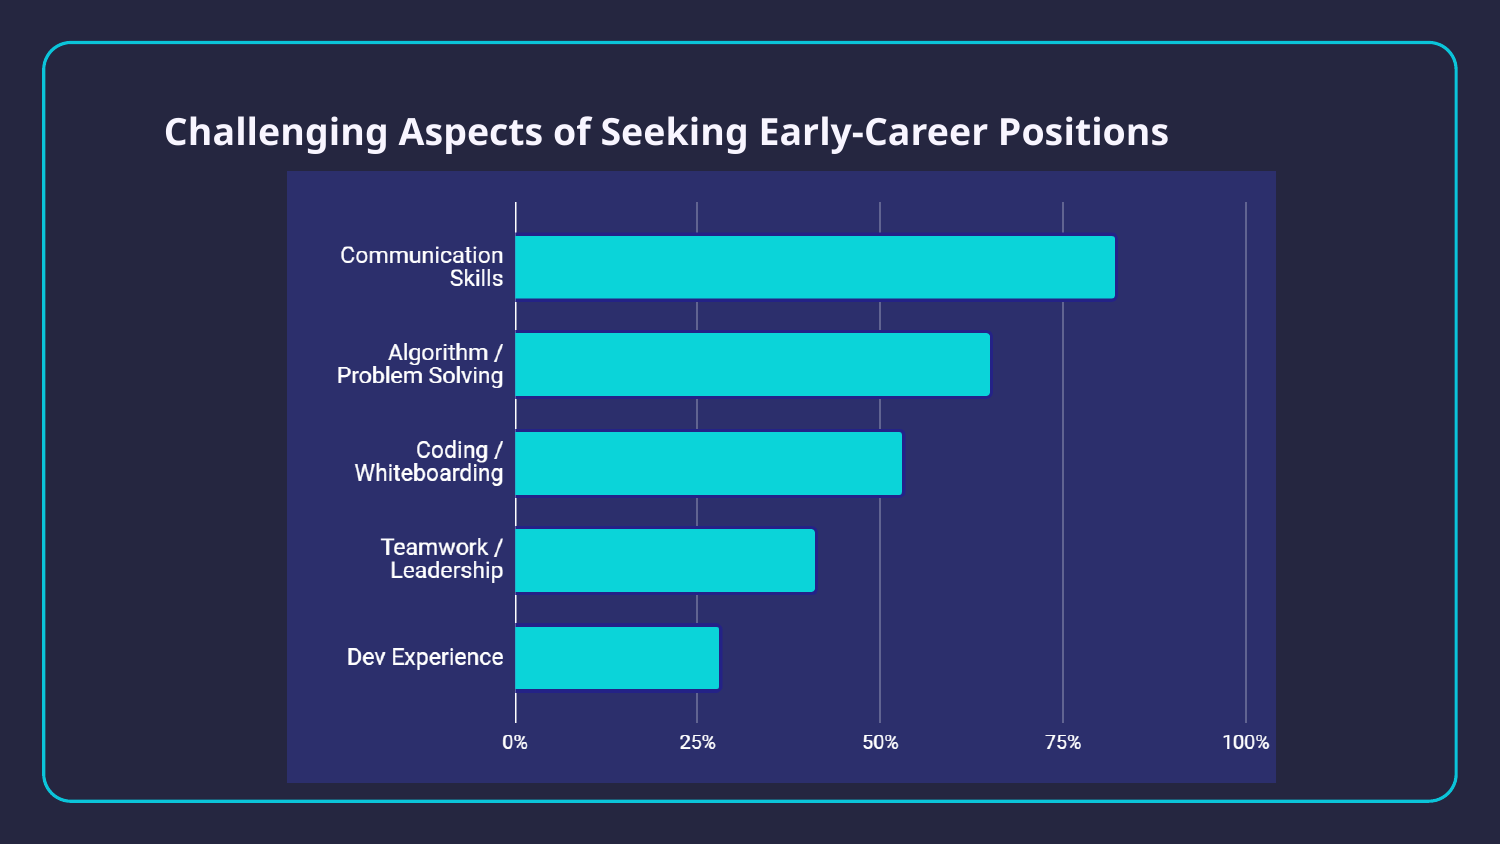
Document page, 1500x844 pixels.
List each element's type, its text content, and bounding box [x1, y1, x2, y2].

title Challenging Aspects of Seeking Early-Career Positions [148, 82, 1415, 178]
picture [287, 170, 1277, 783]
